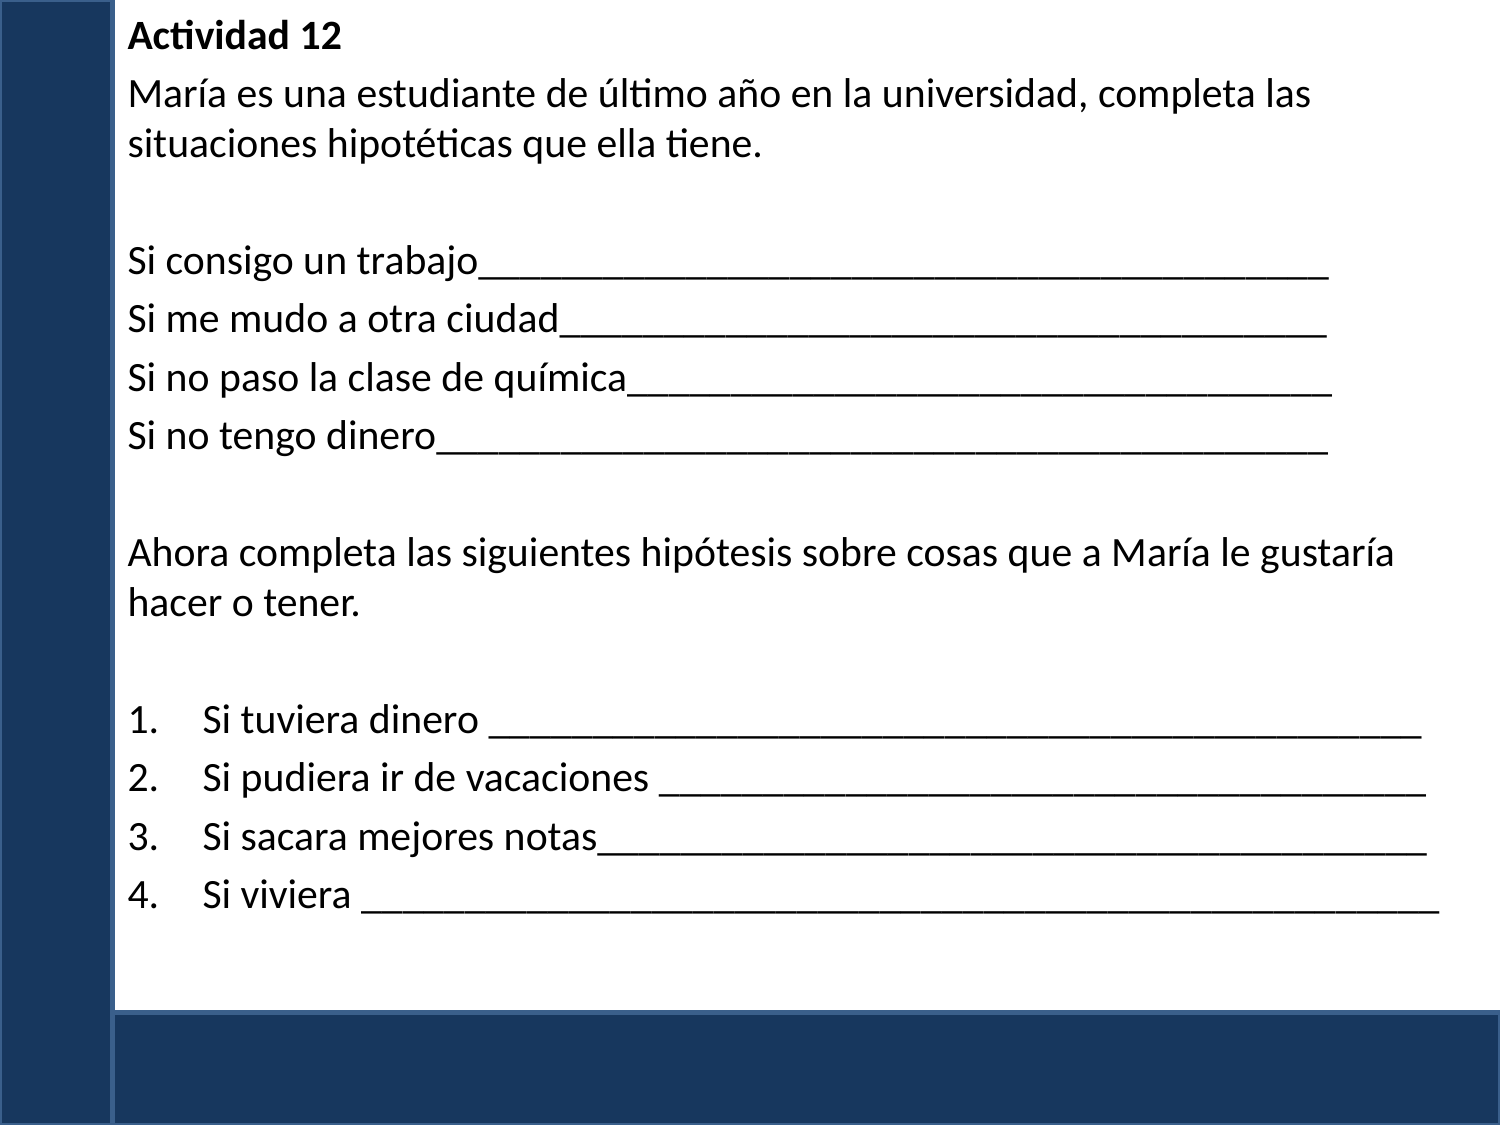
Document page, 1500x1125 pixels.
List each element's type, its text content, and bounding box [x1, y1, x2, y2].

text_box [110, 1010, 1500, 1125]
text_box [0, 0, 115, 1125]
list Actividad 12 María es una estudiante de último año en la universidad, completa las situaciones hipotéticas que ella tiene. Si consigo un trabajo_________________________________________ Si me mudo a otra ciudad_____________________________________ Si no paso la clase de química__________________________________ Si no tengo dinero___________________________________________ Ahora completa las siguientes hipótesis sobre cosas que a María le gustaría hacer o tener. Si tuviera dinero _____________________________________________ Si pudiera ir de vacaciones _____________________________________ Si sacara mejores notas________________________________________ Si viviera ____________________________________________________ [115, 0, 1500, 1010]
